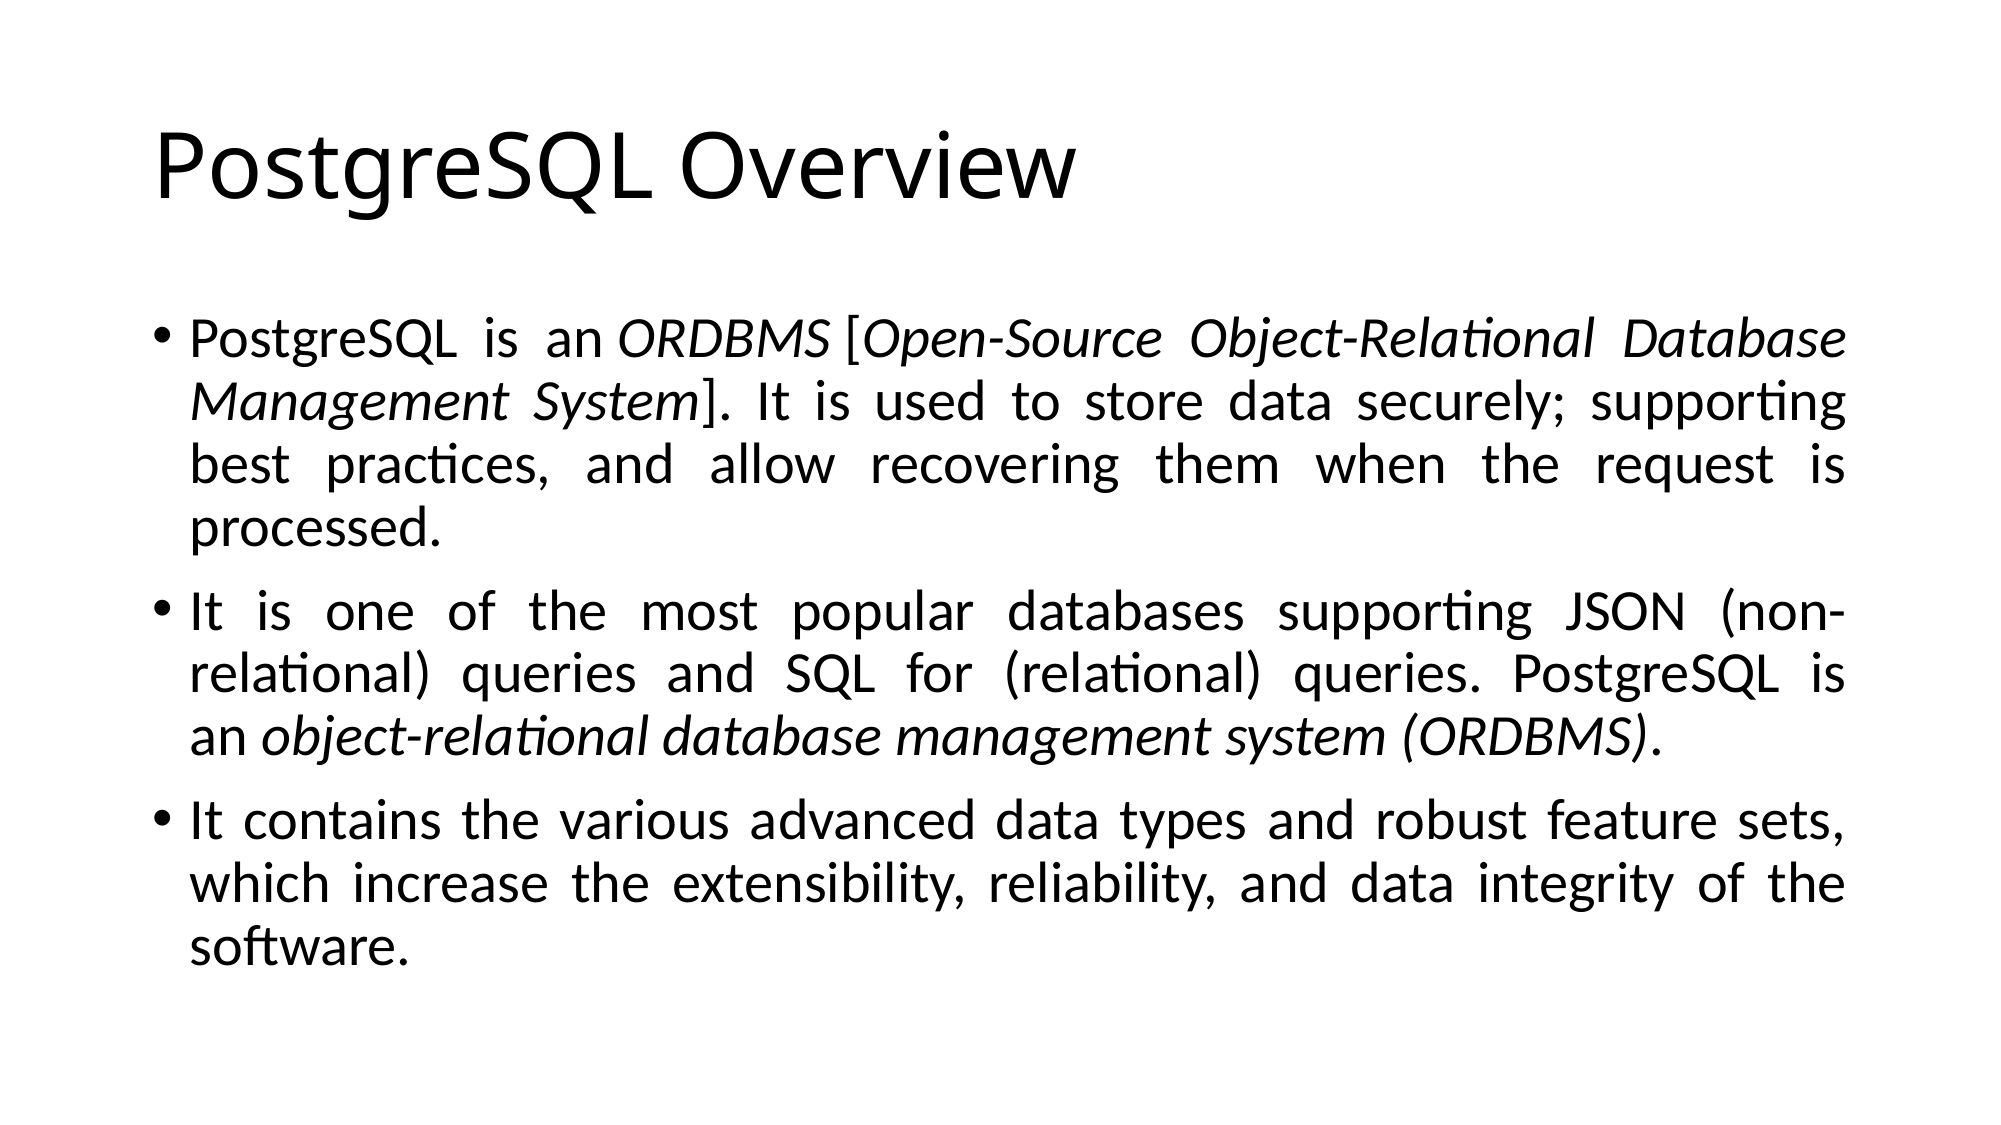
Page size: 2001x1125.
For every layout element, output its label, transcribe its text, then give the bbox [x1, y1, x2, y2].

title PostgreSQL Overview [137, 59, 1863, 278]
list PostgreSQL is an ORDBMS [Open-Source Object-Relational Database Management System]. It is used to store data securely; supporting best practices, and allow recovering them when the request is processed. It is one of the most popular databases supporting JSON (non-relational) queries and SQL for (relational) queries. PostgreSQL is an object-relational database management system (ORDBMS). It contains the various advanced data types and robust feature sets, which increase the extensibility, reliability, and data integrity of the software. [137, 299, 1863, 1014]
